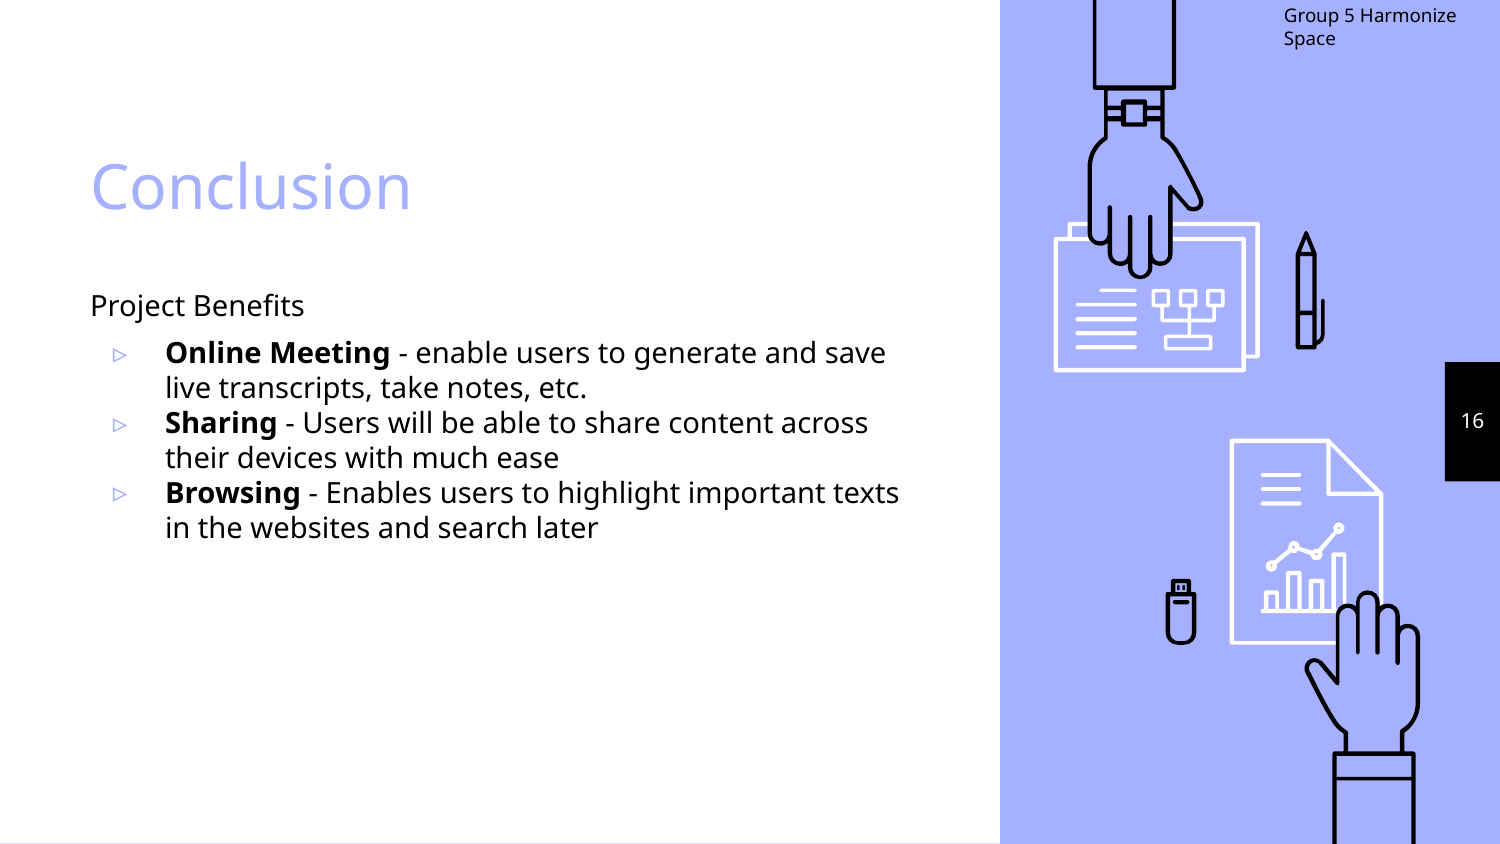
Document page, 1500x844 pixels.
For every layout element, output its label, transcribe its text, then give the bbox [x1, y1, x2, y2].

slide_number ‹#› [1444, 362, 1500, 482]
title Conclusion [75, 96, 918, 237]
list Project Benefits Online Meeting - enable users to generate and save live transcripts, take notes, etc. Sharing - Users will be able to share content across their devices with much ease Browsing - Enables users to highlight important texts in the websites and search later [75, 271, 918, 794]
